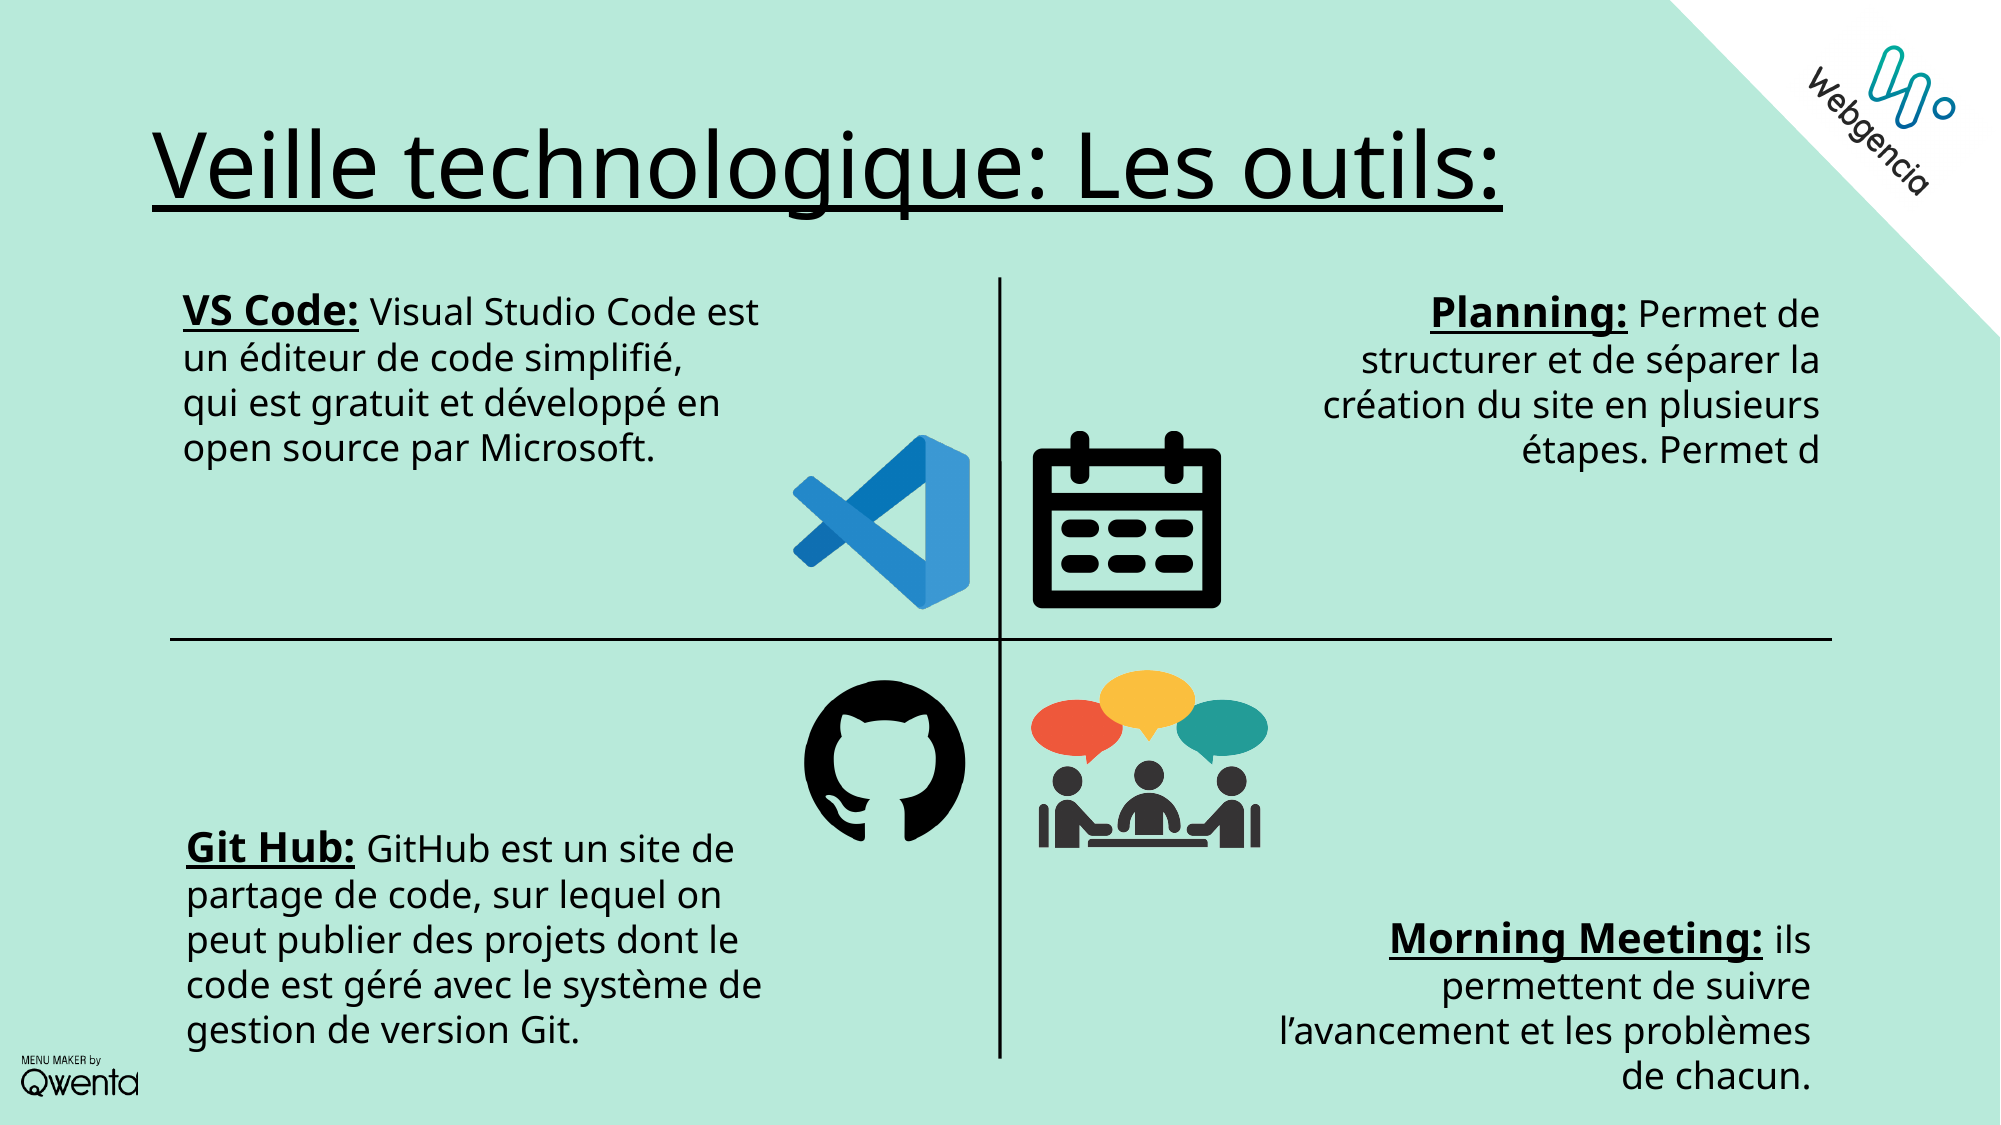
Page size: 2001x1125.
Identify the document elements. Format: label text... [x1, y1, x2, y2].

title Veille technologique: Les outils: [137, 59, 1863, 278]
picture [20, 1055, 138, 1097]
text_box Git Hub: GitHub est un site de partage de code, sur lequel on peut publier des projets dont le code est géré avec le système de gestion de version Git. [171, 813, 800, 1059]
picture [789, 432, 971, 610]
text_box VS Code: Visual Studio Code est un éditeur de code simplifié, qui est gratuit et développé en open source par Microsoft. [167, 276, 800, 522]
picture [799, 672, 971, 850]
picture [1786, 4, 1995, 214]
text_box Morning Meeting: ils permettent de suivre l’avancement et les problèmes de chacun. [1231, 904, 1827, 1104]
text_box Planning: Permet de structurer et de séparer la création du site en plusieurs étapes. Permet d [1231, 278, 1836, 524]
picture [1032, 431, 1222, 609]
picture [1031, 670, 1268, 848]
text_box [1669, 0, 2000, 338]
